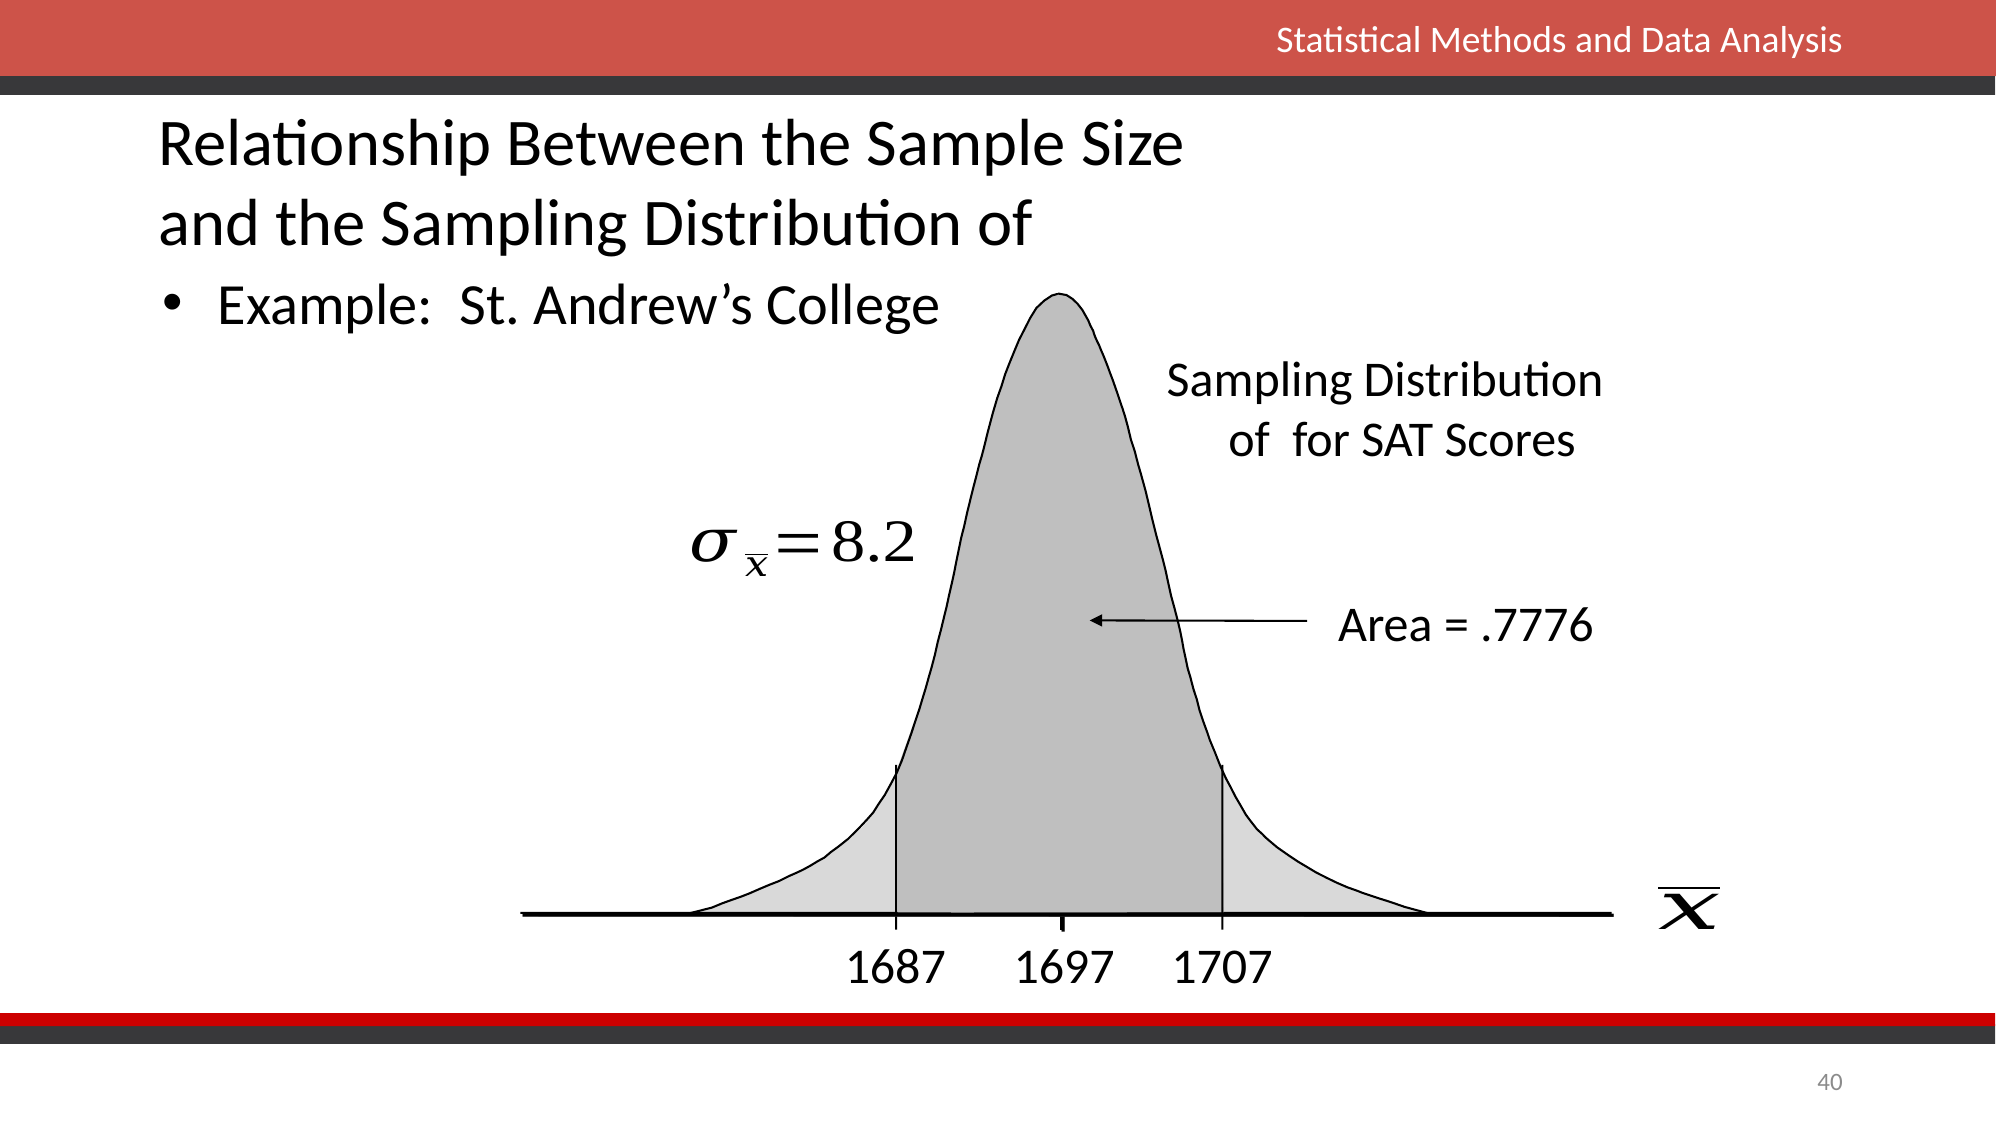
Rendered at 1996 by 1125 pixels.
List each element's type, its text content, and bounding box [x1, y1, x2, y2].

picture [0, 1027, 1996, 1044]
text_box 1697 [998, 926, 1130, 1001]
text_box [1223, 771, 1431, 914]
picture [0, 76, 1996, 95]
text_box [1089, 614, 1308, 627]
slide_number 40 [1755, 1057, 1858, 1103]
text_box 1707 [1156, 926, 1288, 1001]
text_box [689, 293, 1222, 914]
text_box Area = .7776 [1323, 584, 1609, 659]
text_box Example: St. Andrew’s College [147, 258, 1407, 352]
text_box 1687 [829, 926, 961, 1001]
